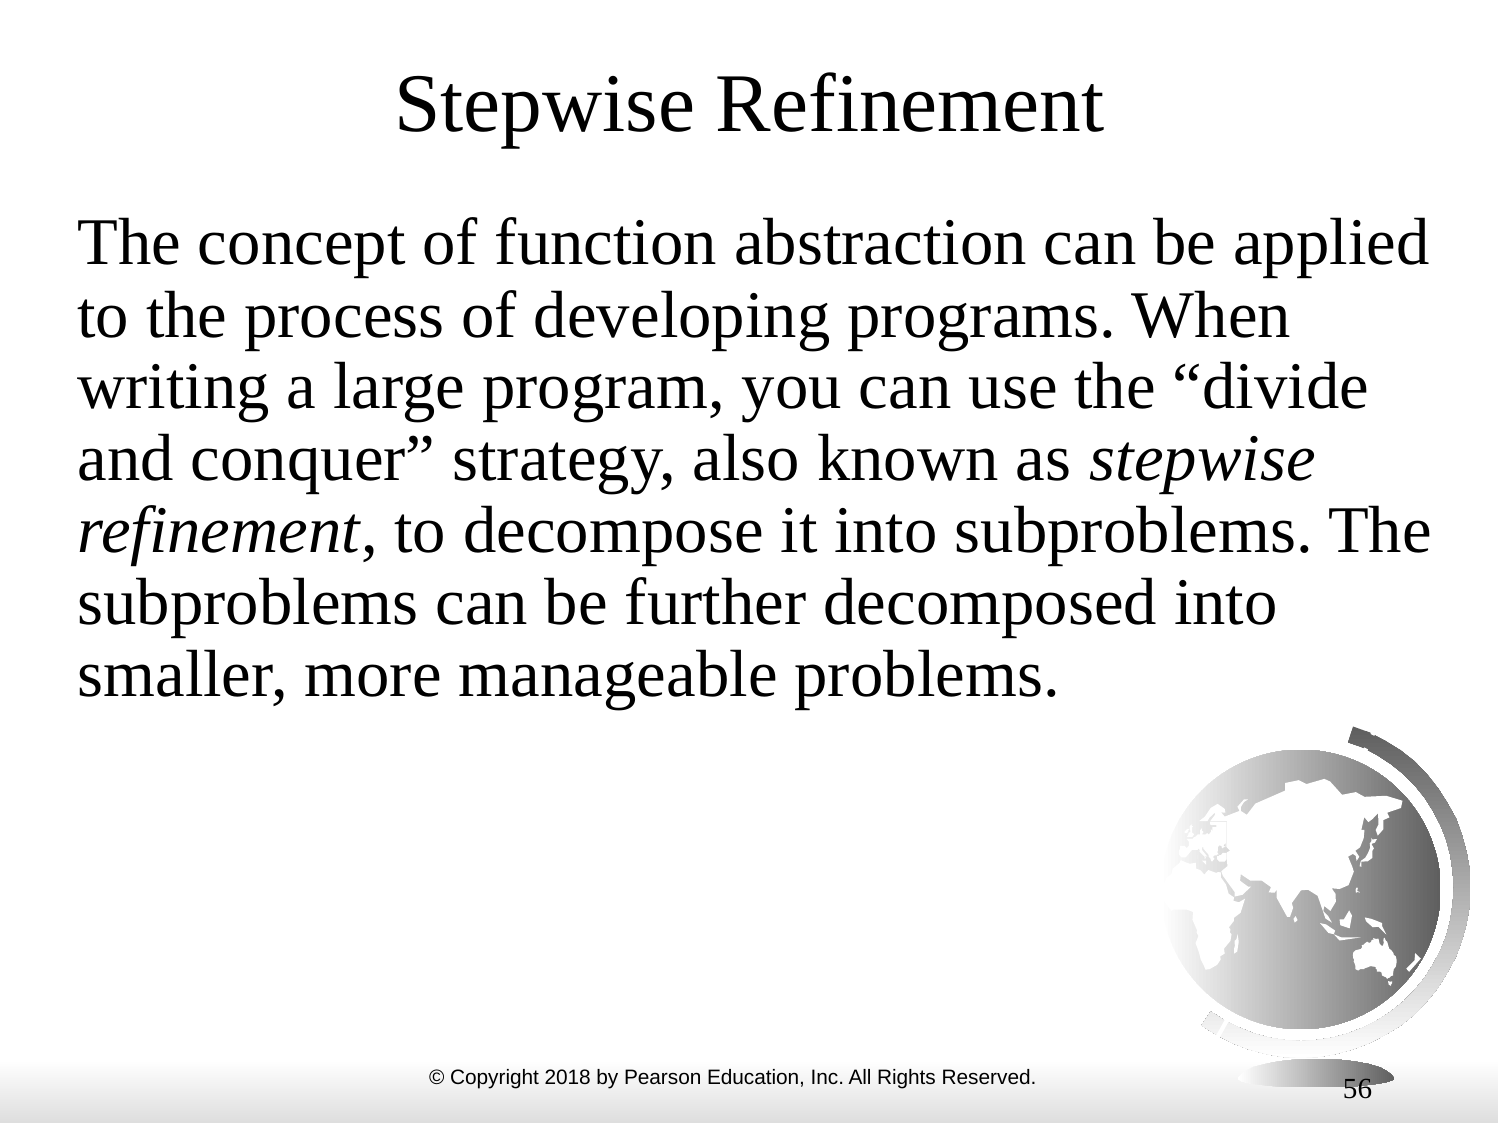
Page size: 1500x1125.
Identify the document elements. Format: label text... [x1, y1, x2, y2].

list The concept of function abstraction can be applied to the process of developing programs. When writing a large program, you can use the “divide and conquer” strategy, also known as stepwise refinement, to decompose it into subproblems. The subproblems can be further decomposed into smaller, more manageable problems. [62, 200, 1450, 738]
title Stepwise Refinement [37, 50, 1463, 147]
slide_number 56 [1074, 1049, 1388, 1125]
